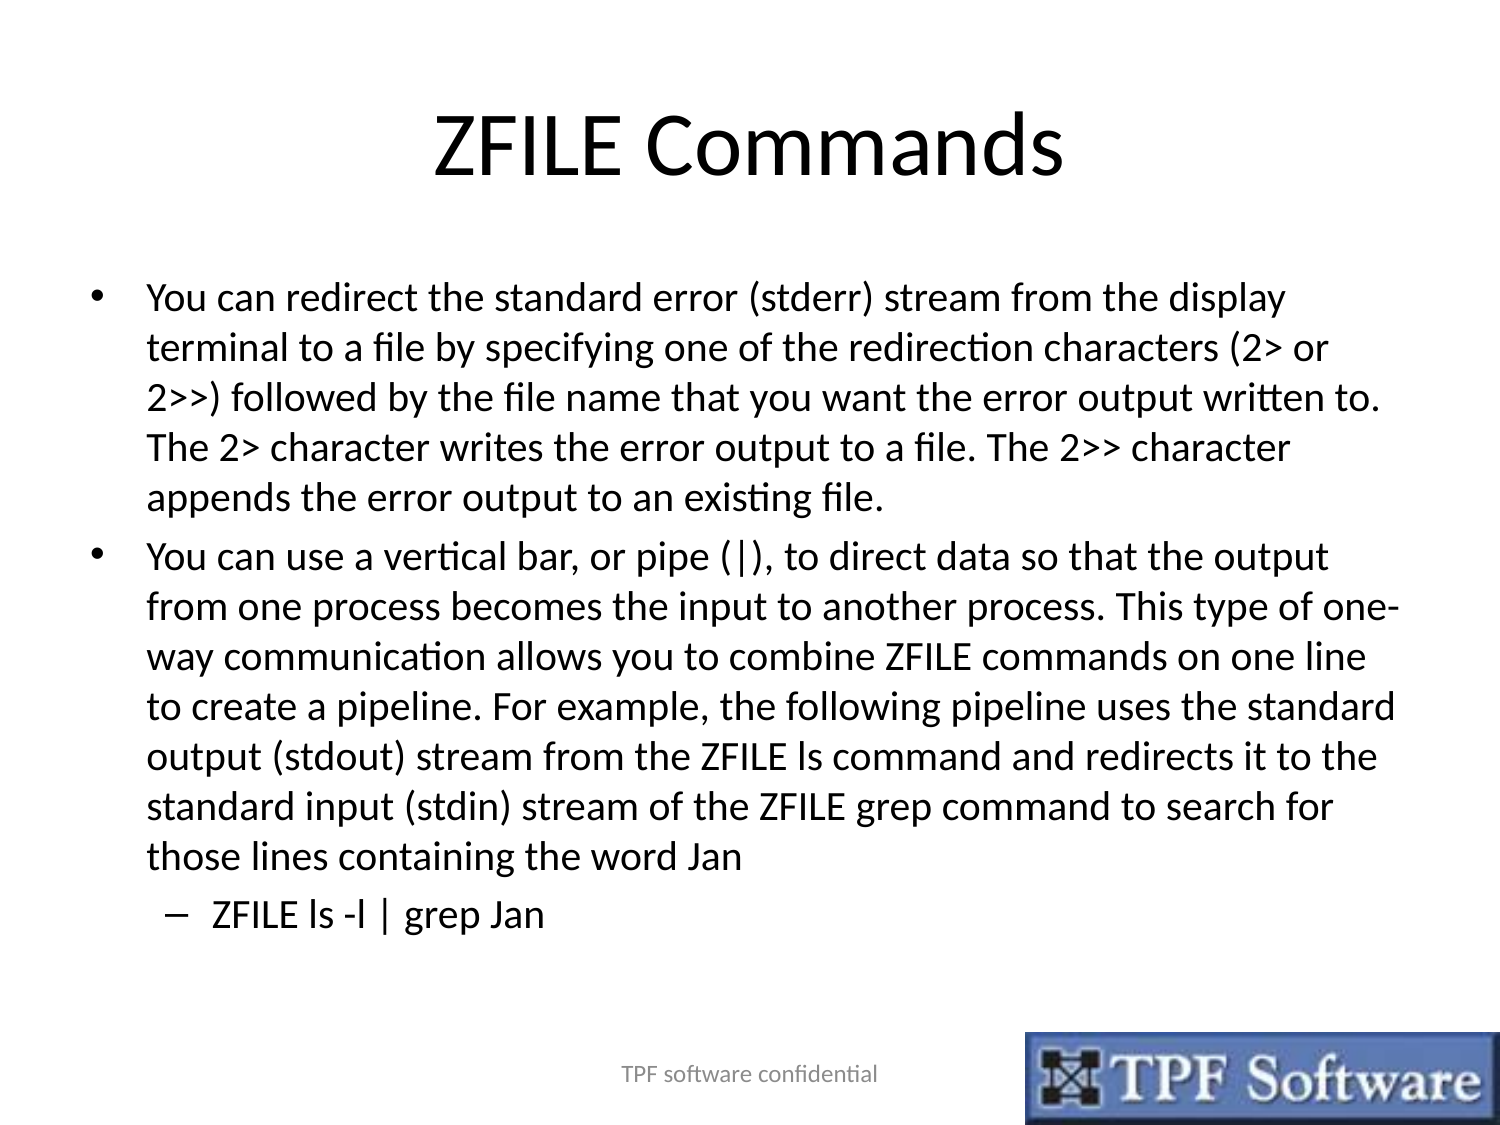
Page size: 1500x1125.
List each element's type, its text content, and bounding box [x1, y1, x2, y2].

list You can redirect the standard error (stderr) stream from the display terminal to a file by specifying one of the redirection characters (2> or 2>>) followed by the file name that you want the error output written to. The 2> character writes the error output to a file. The 2>> character appends the error output to an existing file. You can use a vertical bar, or pipe (|), to direct data so that the output from one process becomes the input to another process. This type of one-way communication allows you to combine ZFILE commands on one line to create a pipeline. For example, the following pipeline uses the standard output (stdout) stream from the ZFILE ls command and redirects it to the standard input (stdin) stream of the ZFILE grep command to search for those lines containing the word Jan ZFILE ls -l | grep Jan [75, 262, 1425, 1005]
picture [1024, 1032, 1500, 1125]
footer TPF software confidential [512, 1042, 988, 1103]
title ZFILE Commands [75, 45, 1425, 233]
